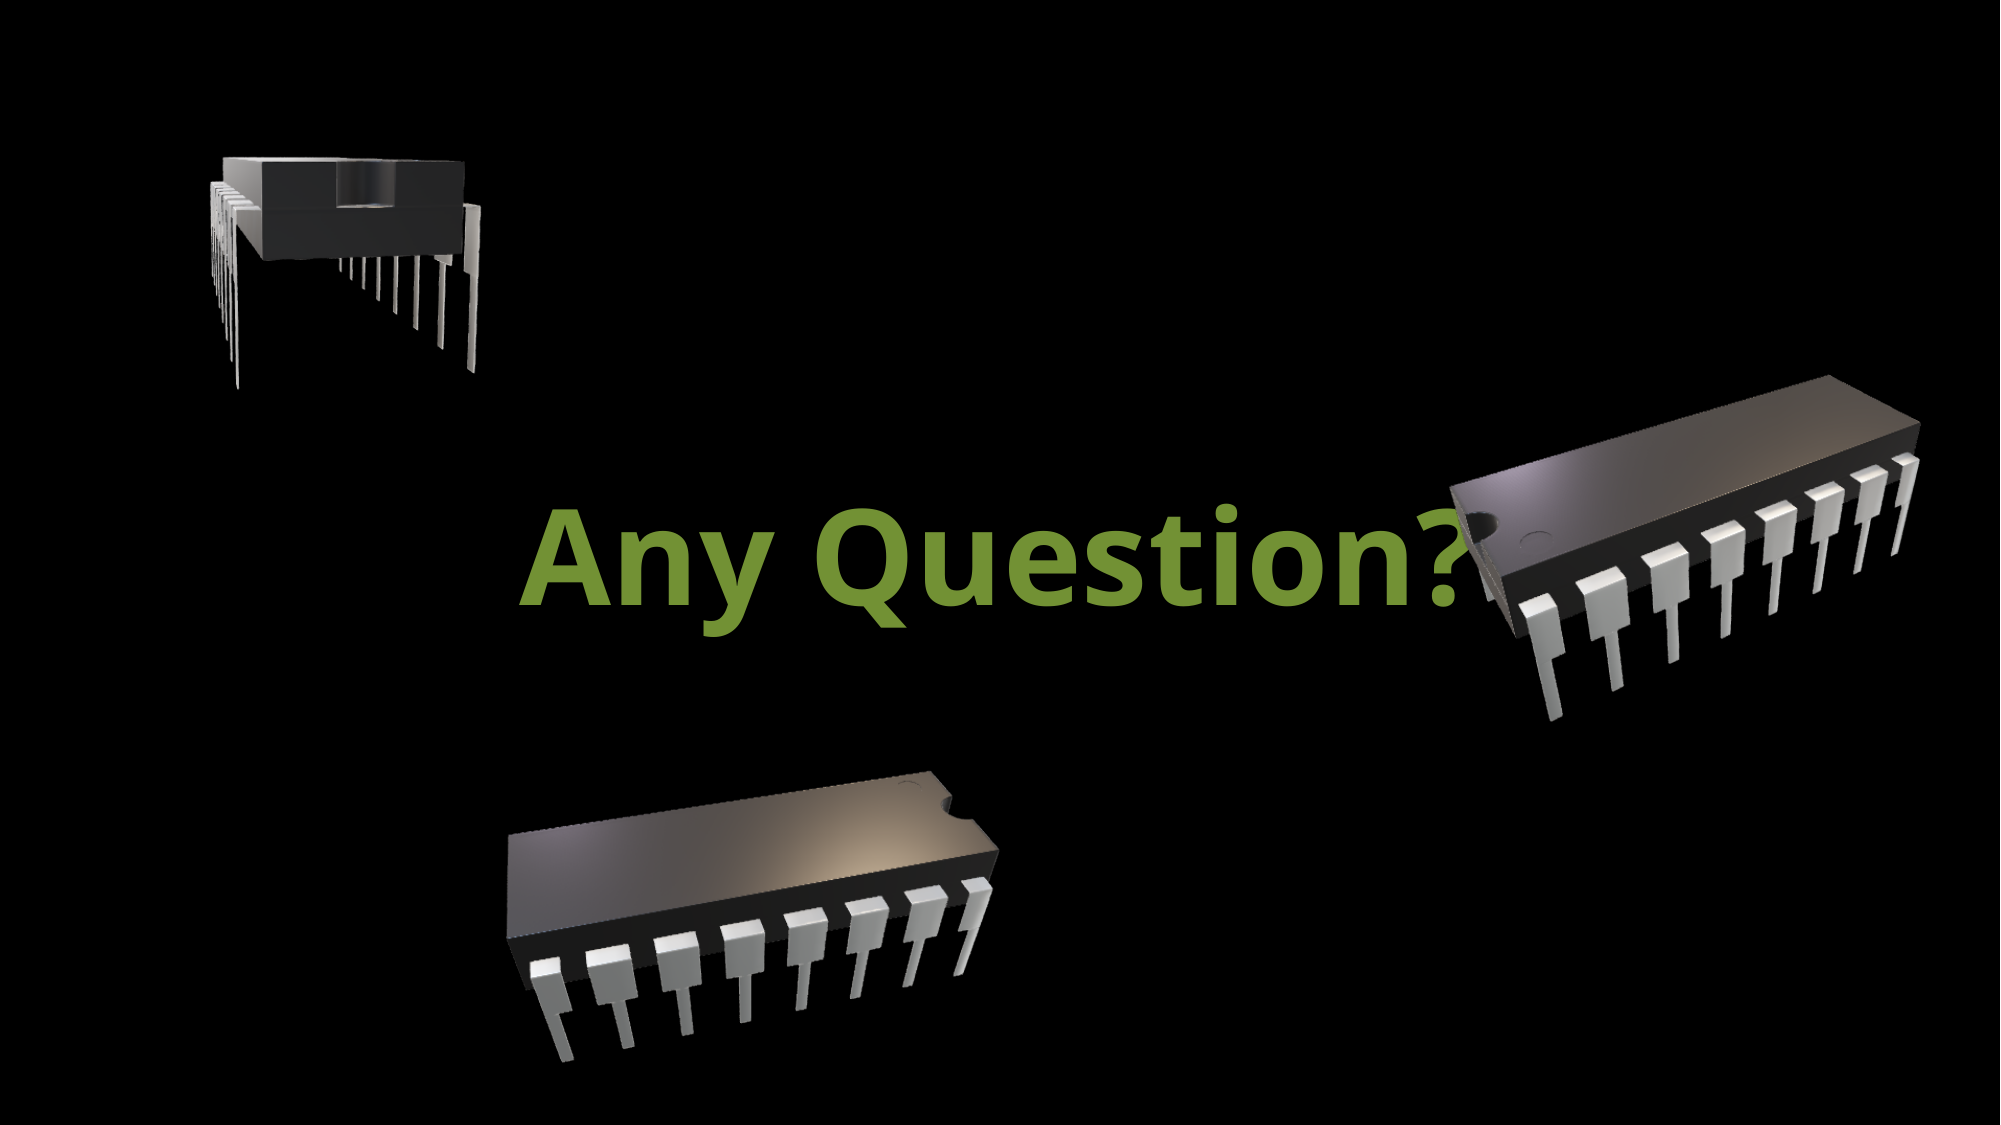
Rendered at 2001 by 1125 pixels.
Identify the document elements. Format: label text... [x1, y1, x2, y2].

title Any Question? [477, 277, 1523, 848]
picture [496, 848, 1005, 1065]
picture [123, 77, 488, 394]
picture [1444, 310, 1963, 726]
